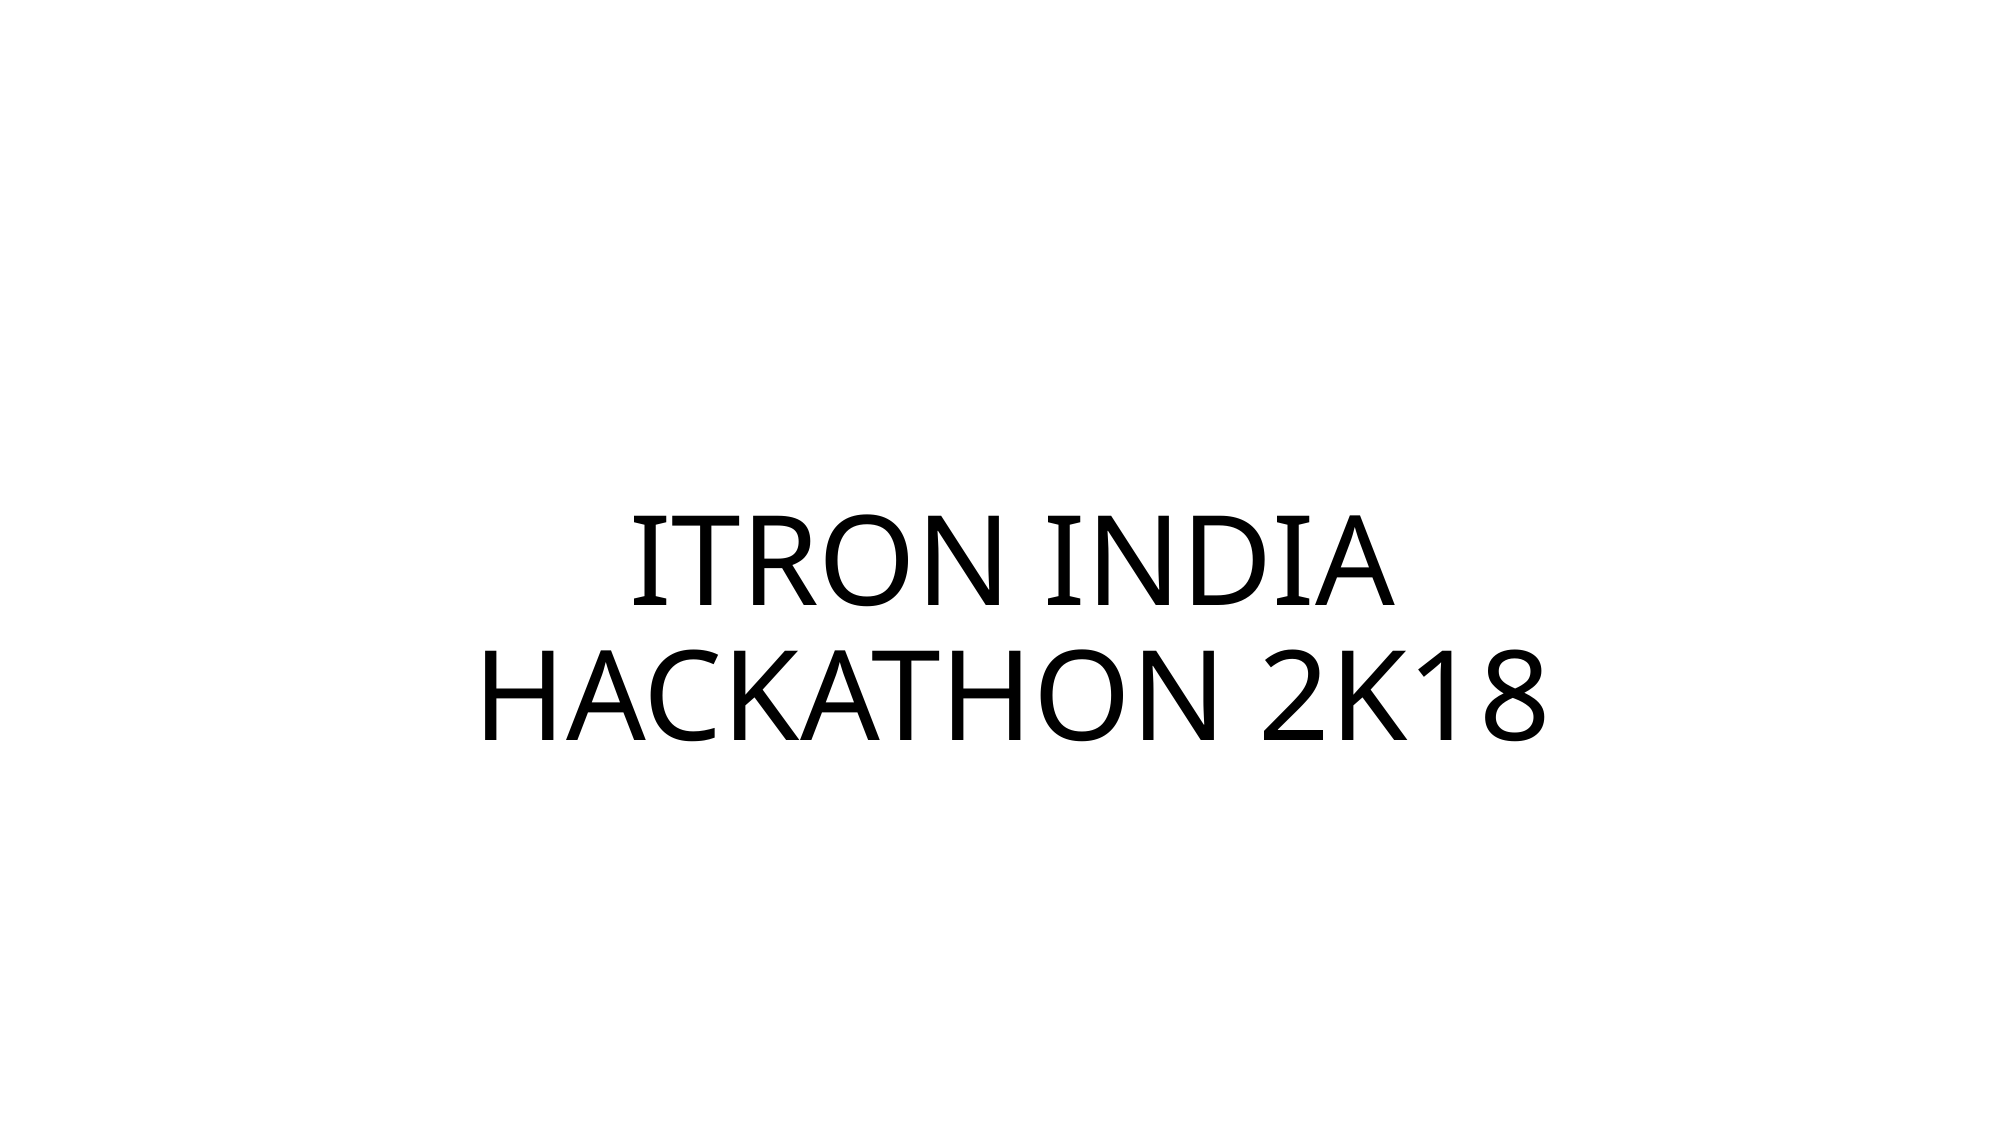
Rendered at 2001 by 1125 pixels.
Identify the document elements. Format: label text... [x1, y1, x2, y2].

title ITRON INDIA HACKATHON 2K18 [262, 236, 1763, 775]
